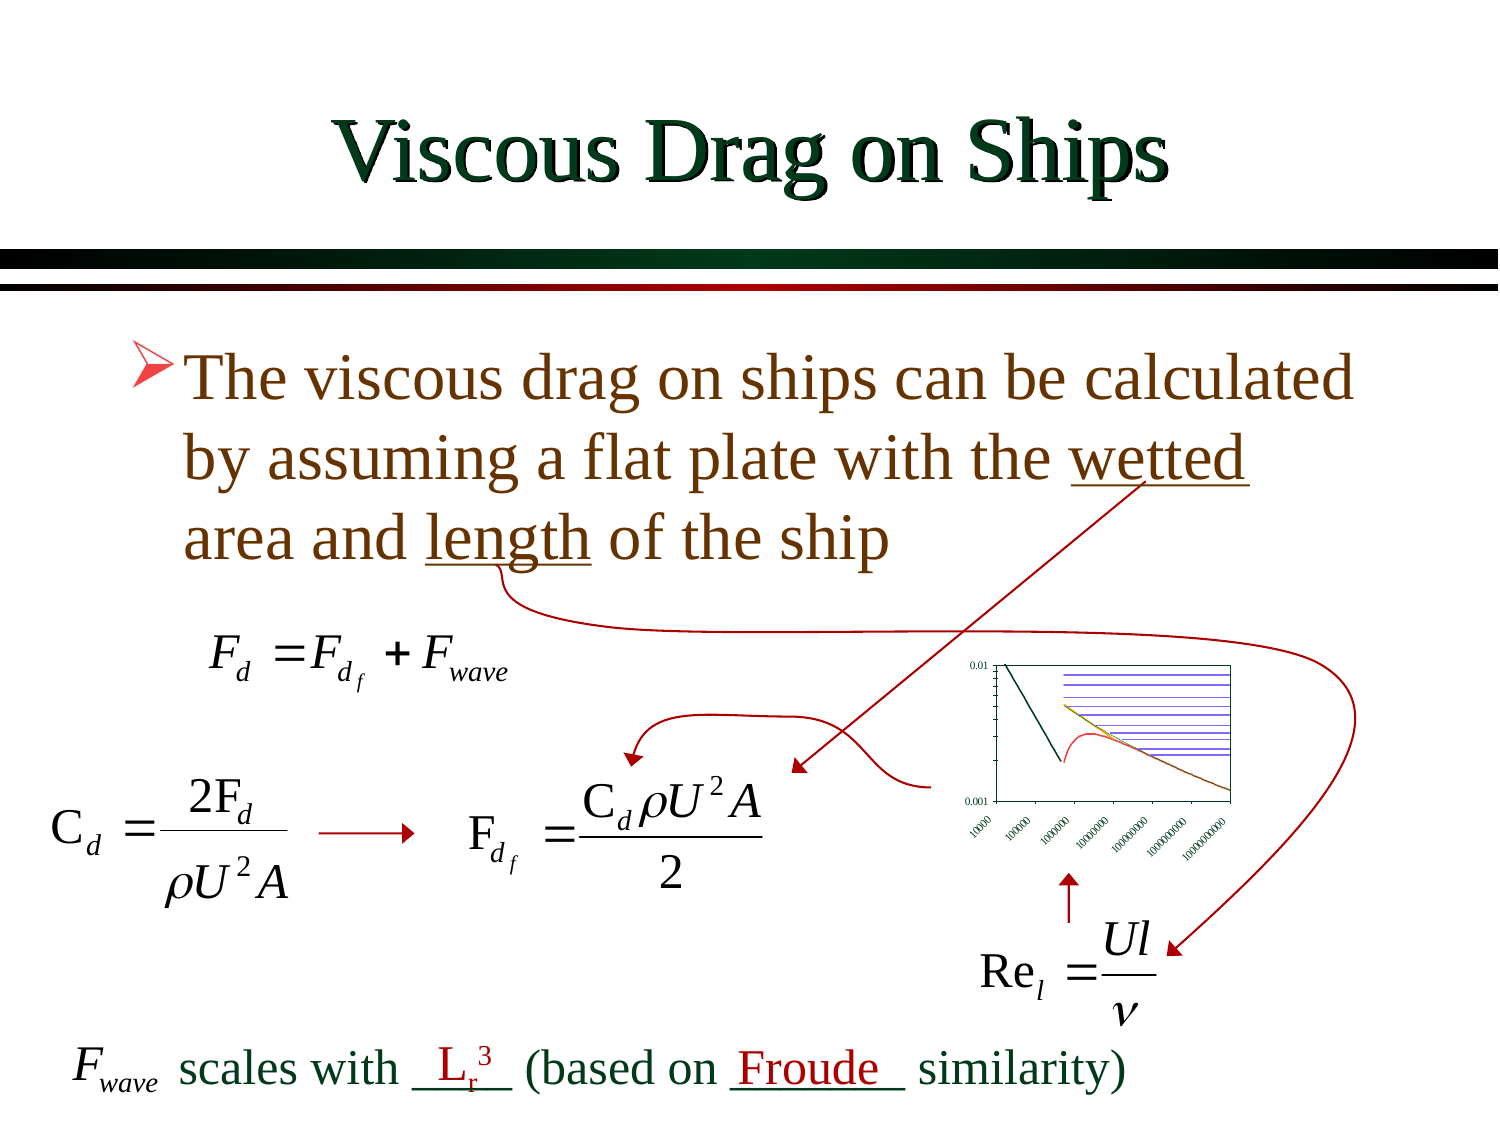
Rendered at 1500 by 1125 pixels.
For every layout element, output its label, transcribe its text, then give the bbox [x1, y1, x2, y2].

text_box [975, 912, 1162, 1034]
text_box [791, 752, 816, 774]
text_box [68, 1026, 1142, 1103]
text_box [495, 564, 1356, 957]
title Viscous Drag on Ships [112, 49, 1388, 238]
text_box [318, 823, 415, 844]
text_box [464, 767, 767, 894]
text_box [623, 714, 870, 784]
list The viscous drag on ships can be calculated by assuming a flat plate with the wetted area and length of the ship [112, 324, 1388, 1001]
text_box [203, 624, 513, 700]
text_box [47, 767, 292, 915]
picture [934, 645, 1239, 877]
